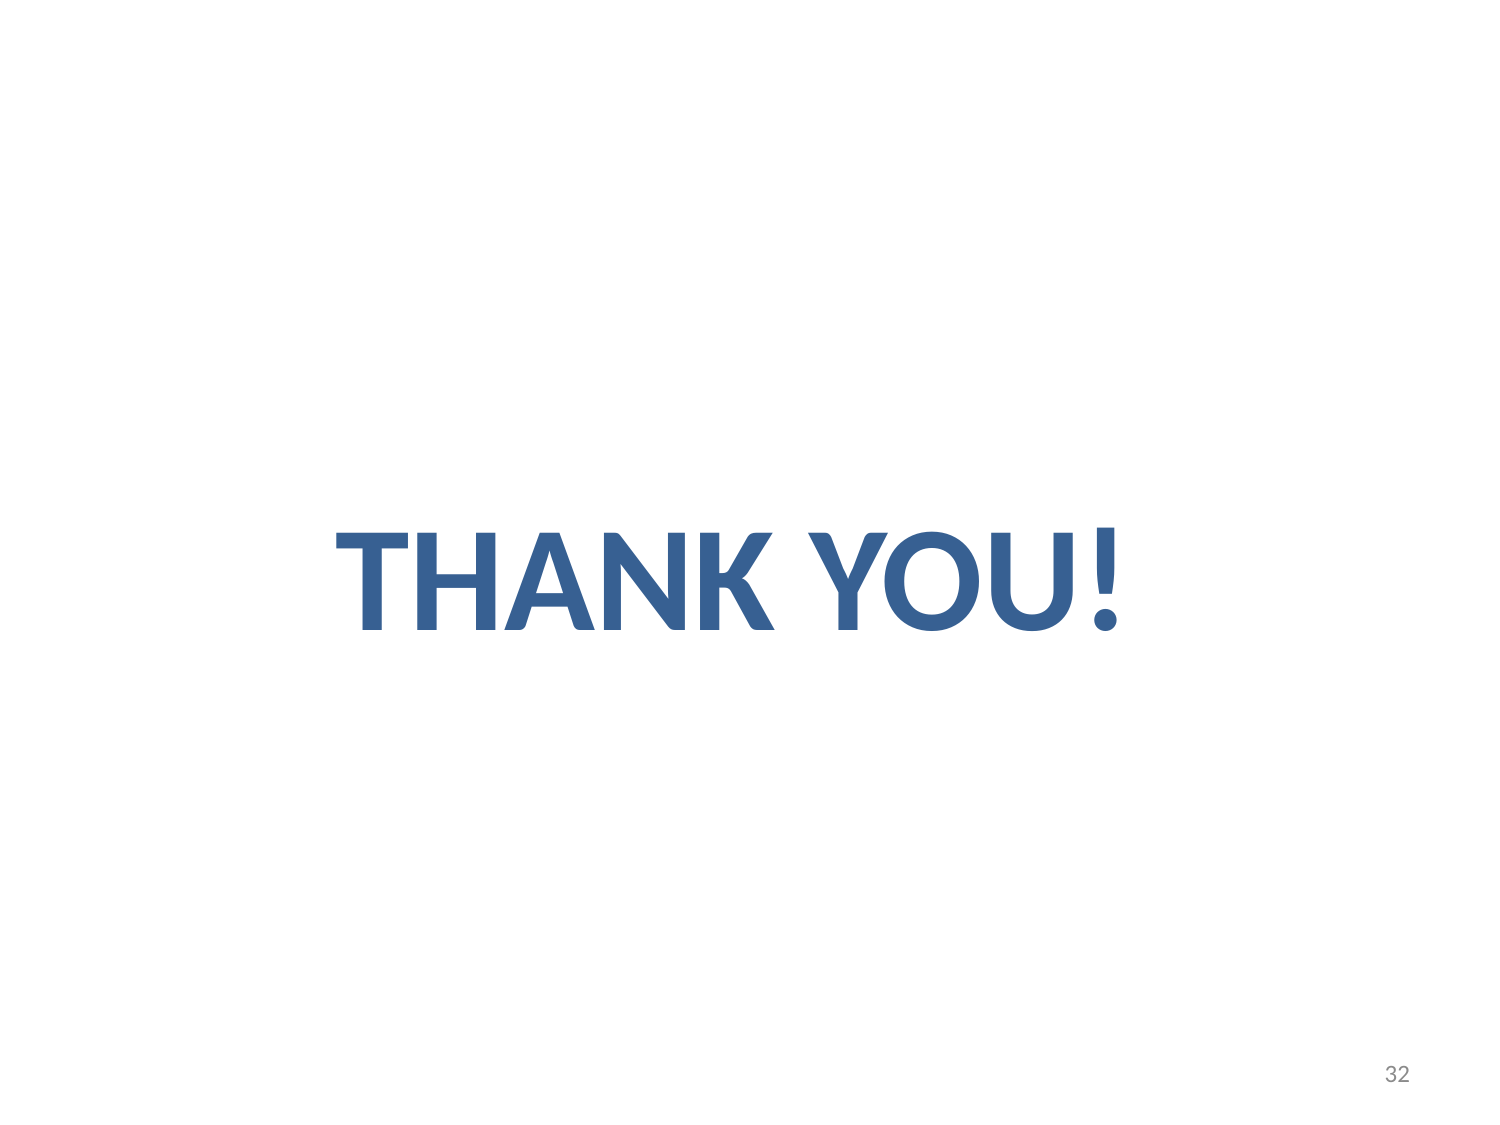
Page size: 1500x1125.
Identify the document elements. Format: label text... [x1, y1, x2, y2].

slide_number 32 [1074, 1042, 1425, 1103]
list THANK YOU! [75, 262, 1425, 727]
